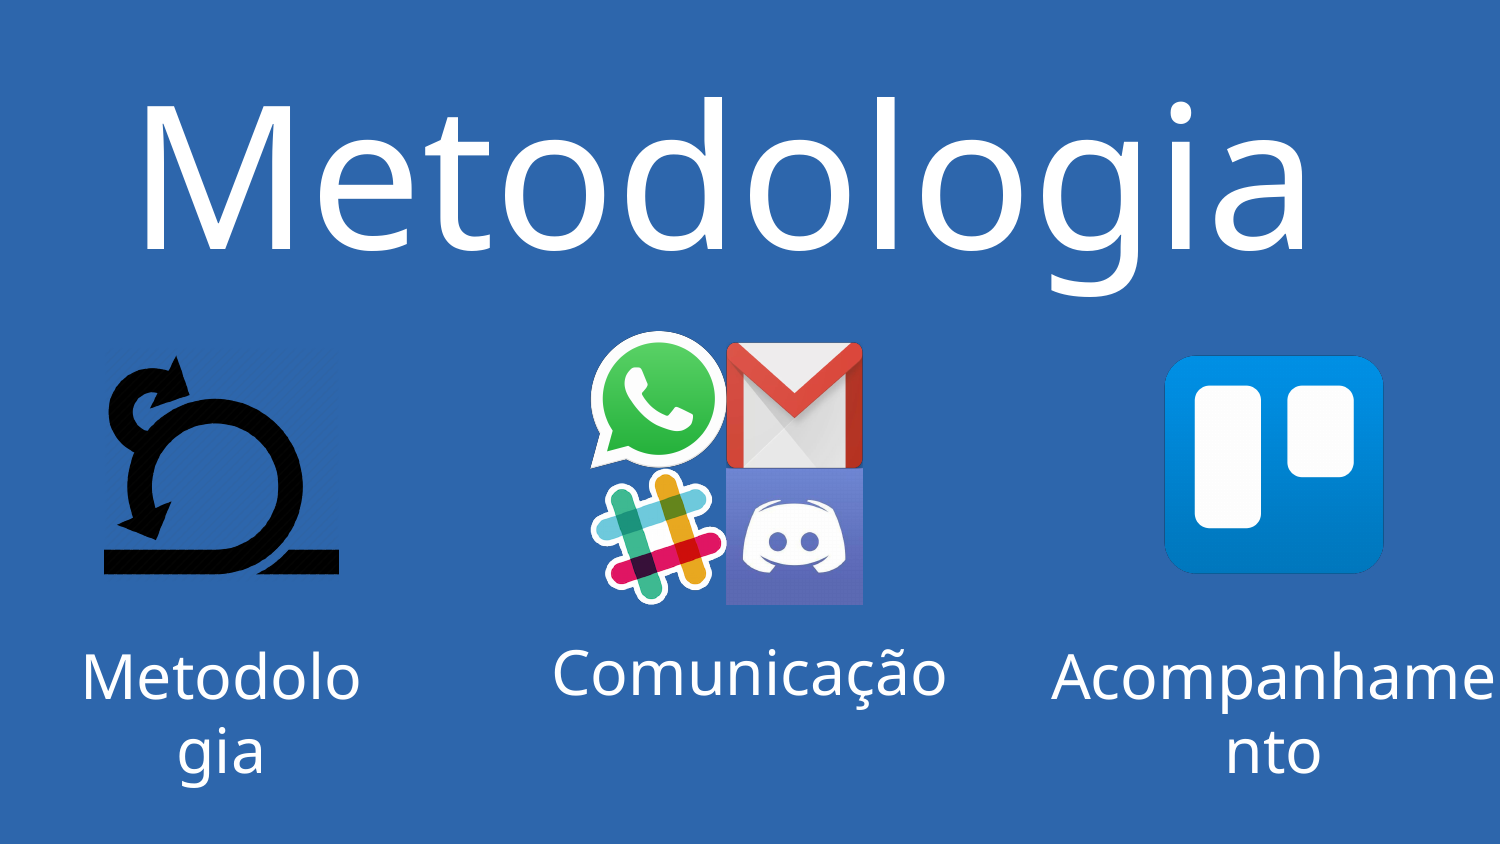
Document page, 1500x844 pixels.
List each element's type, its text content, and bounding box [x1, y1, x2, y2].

picture [103, 347, 339, 583]
text_box Comunicação [534, 618, 966, 699]
text_box Metodologia [54, 621, 389, 696]
picture [589, 330, 863, 605]
text_box Metodologia [0, 34, 1500, 294]
text_box Acompanhamento [1029, 621, 1500, 696]
picture [1151, 342, 1397, 587]
